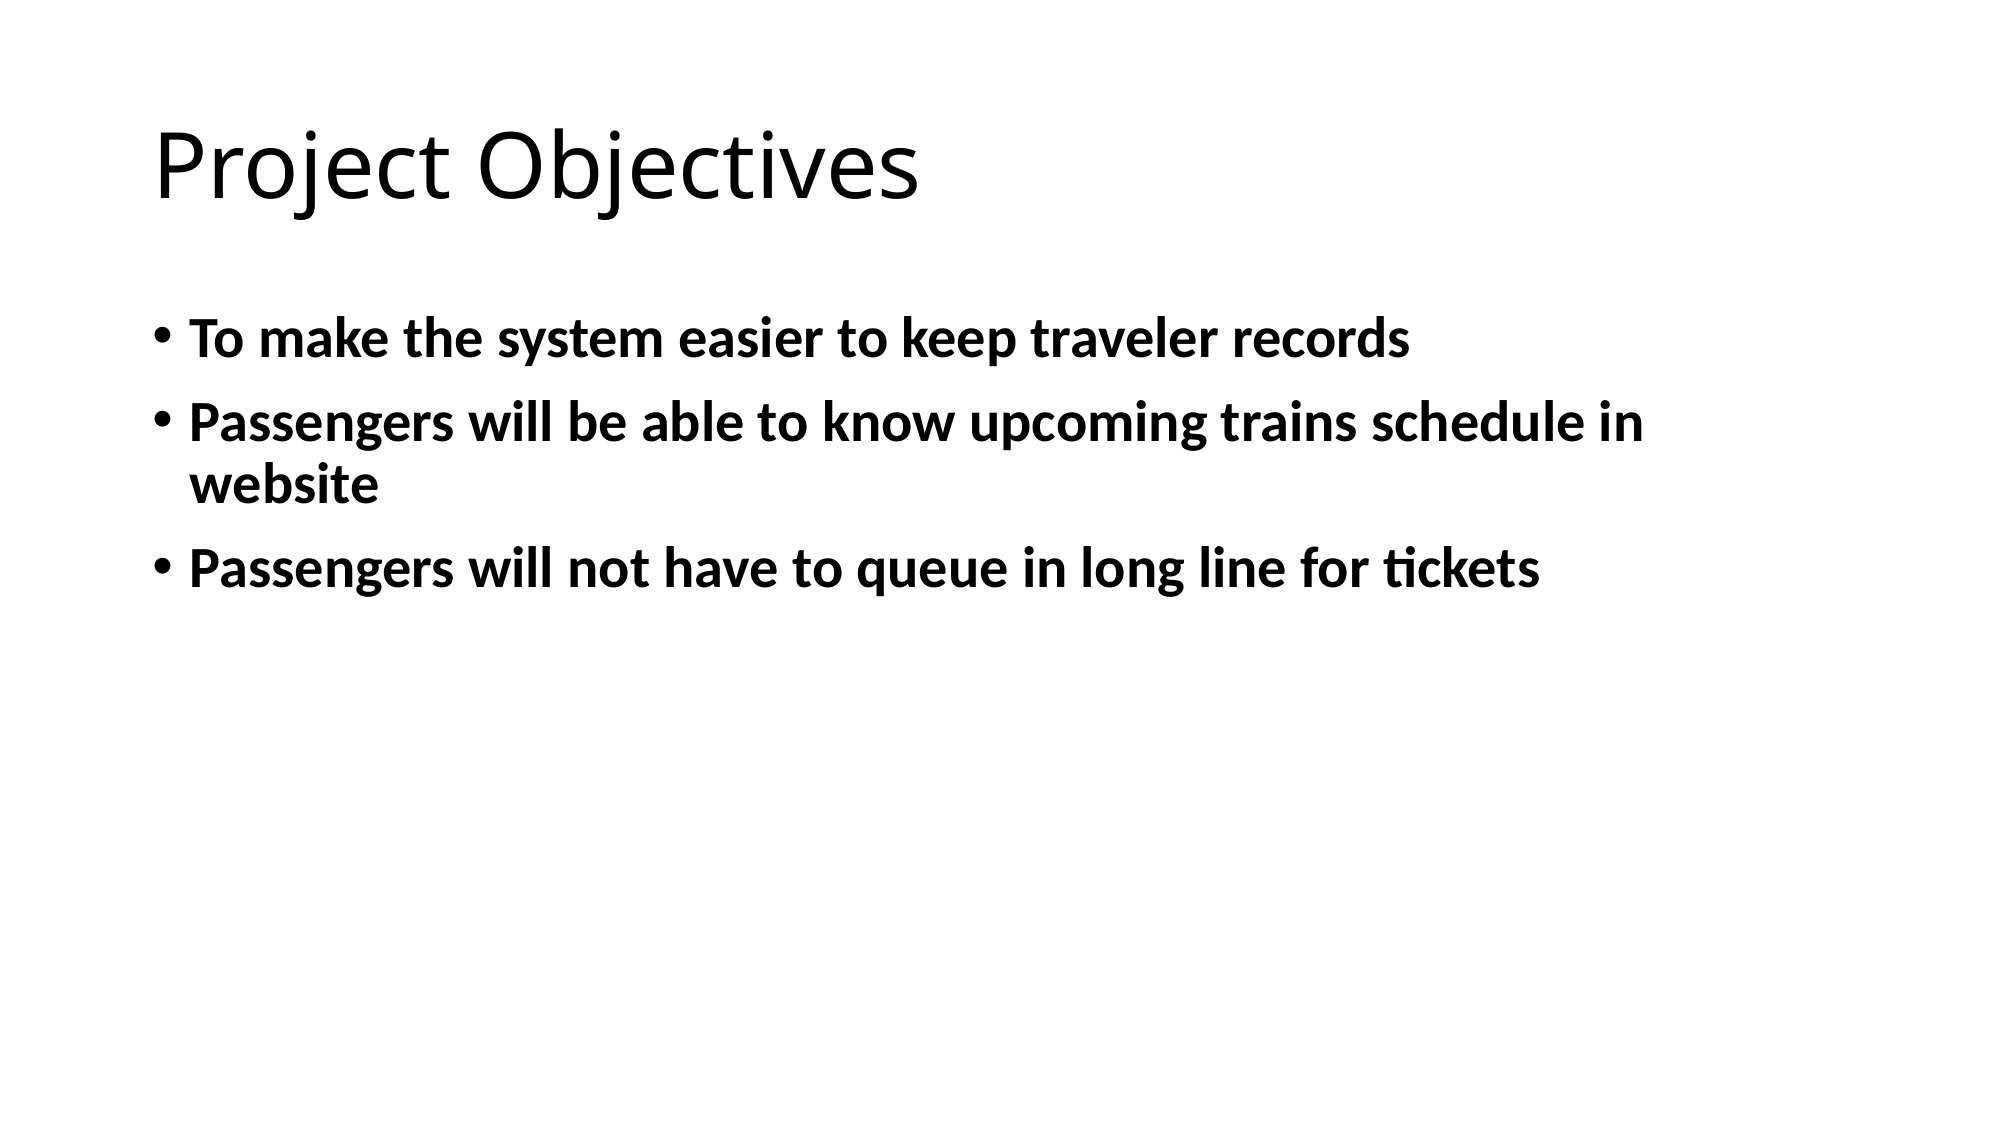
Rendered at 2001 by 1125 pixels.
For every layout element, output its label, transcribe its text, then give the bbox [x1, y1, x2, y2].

title Project Objectives [137, 59, 1863, 278]
list To make the system easier to keep traveler records Passengers will be able to know upcoming trains schedule in website Passengers will not have to queue in long line for tickets [137, 299, 1863, 1014]
